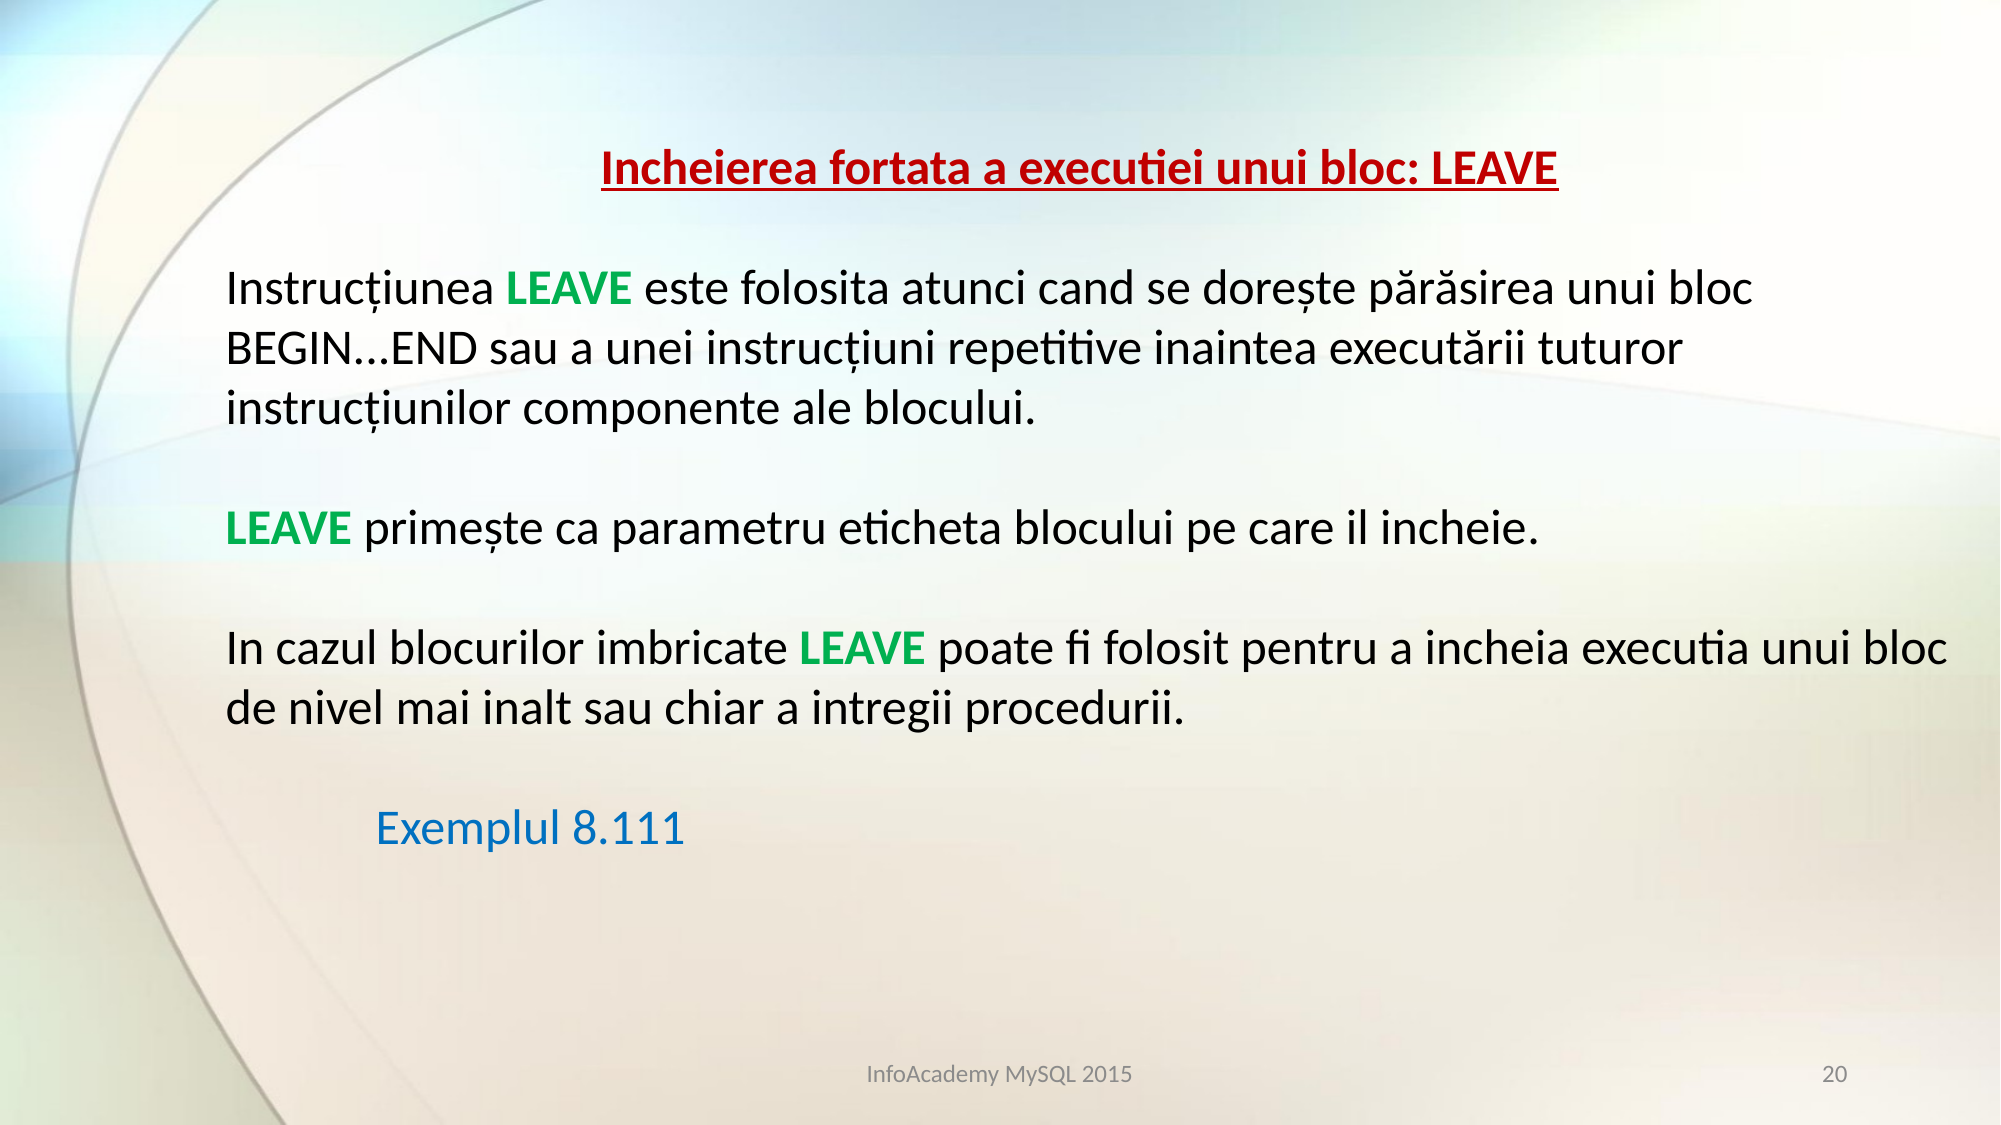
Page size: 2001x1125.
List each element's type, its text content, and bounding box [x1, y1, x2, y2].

footer InfoAcademy MySQL 2015 [762, 1042, 1238, 1103]
slide_number 20 [1325, 1042, 1863, 1103]
text_box Incheierea fortata a executiei unui bloc: LEAVE Instrucţiunea LEAVE este folosita atunci cand se doreşte părăsirea unui bloc BEGIN...END sau a unei instrucţiuni repetitive inaintea executării tuturor instrucţiunilor componente ale blocului. LEAVE primeşte ca parametru eticheta blocului pe care il incheie. In cazul blocurilor imbricate LEAVE poate fi folosit pentru a incheia executia unui bloc de nivel mai inalt sau chiar a intregii procedurii. Exemplul 8.111 [210, 67, 1965, 863]
picture [0, 0, 2001, 1125]
